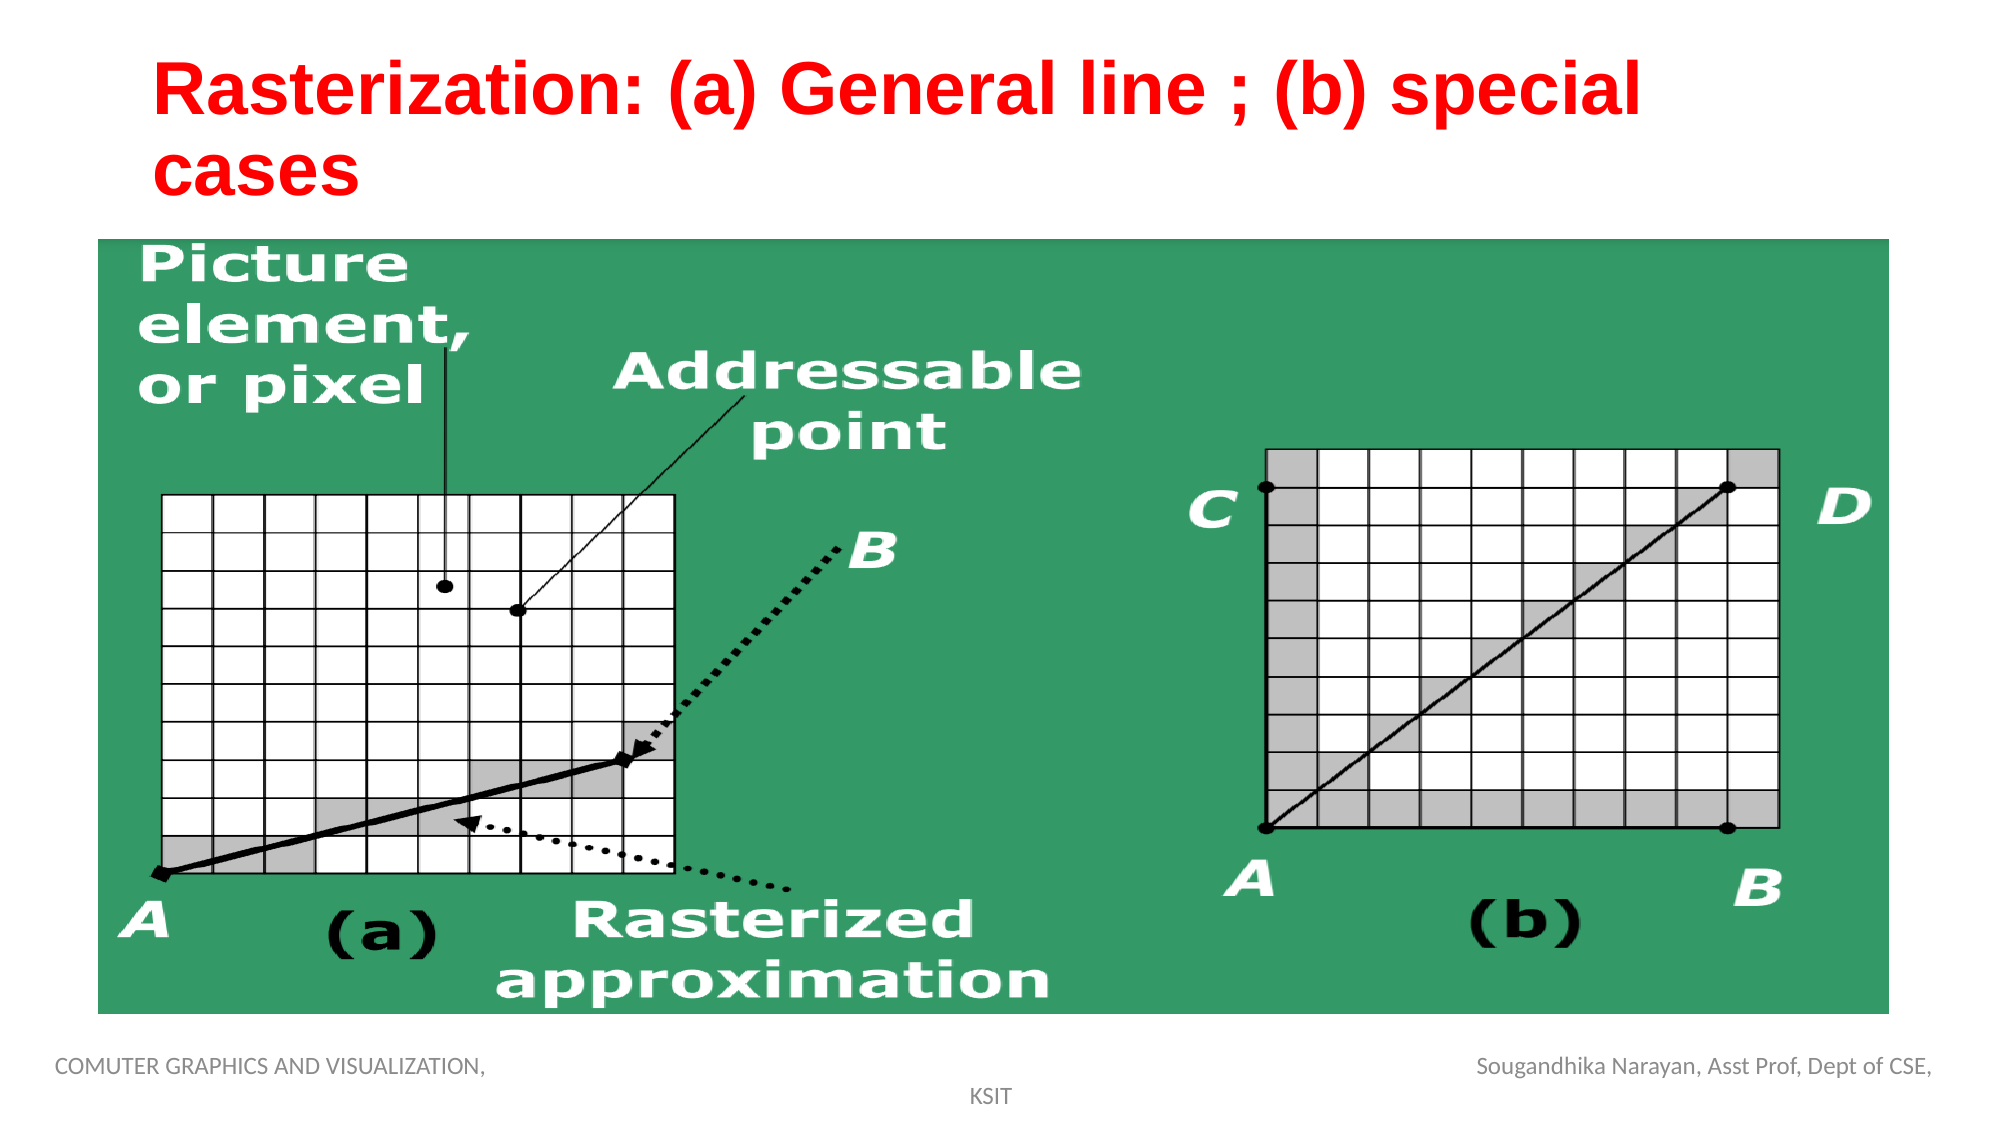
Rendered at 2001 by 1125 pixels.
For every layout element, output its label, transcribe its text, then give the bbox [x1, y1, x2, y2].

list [98, 239, 1890, 1014]
title Rasterization: (a) General line ; (b) special cases [137, 22, 1863, 239]
footer COMUTER GRAPHICS AND VISUALIZATION, Sougandhika Narayan, Asst Prof, Dept of CSE, KSIT [17, 1056, 1977, 1103]
